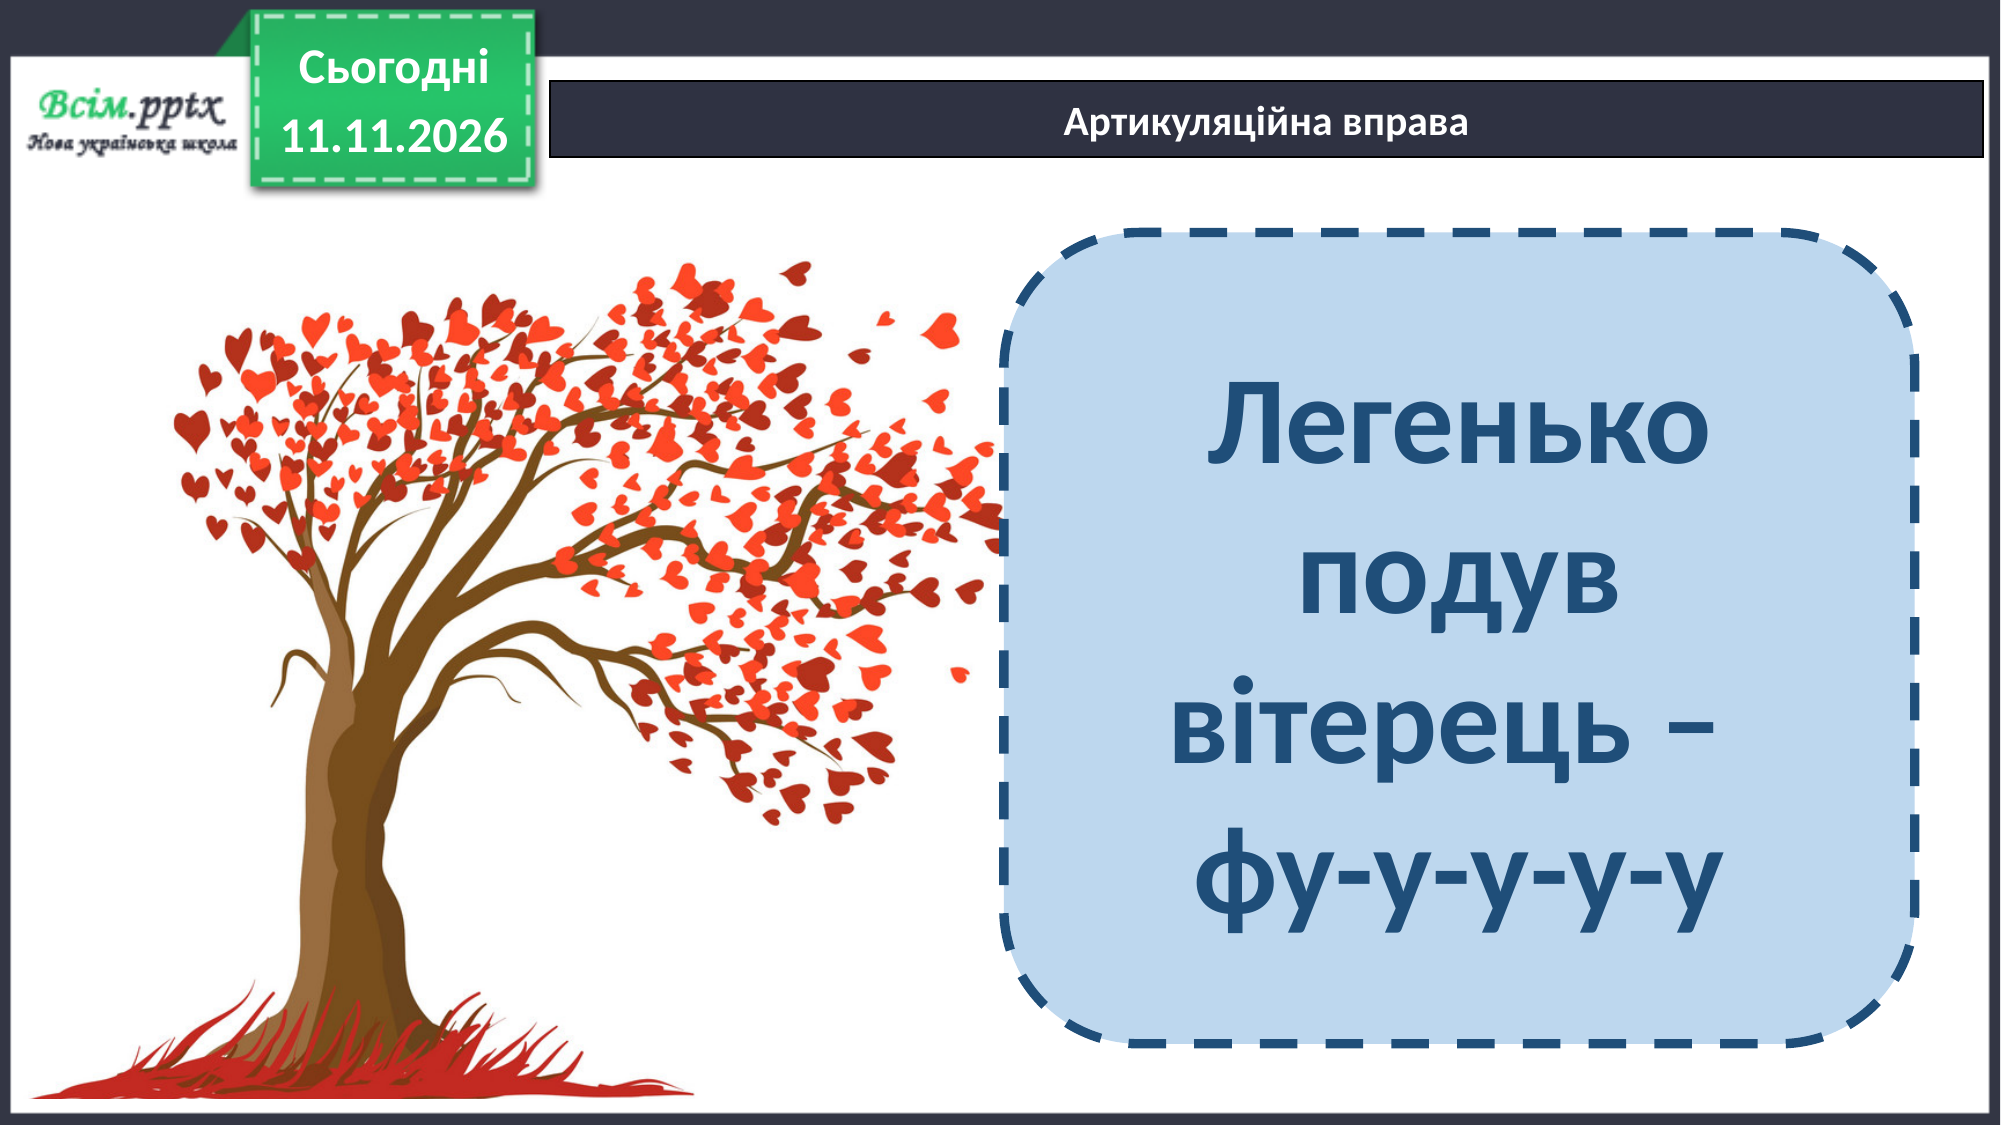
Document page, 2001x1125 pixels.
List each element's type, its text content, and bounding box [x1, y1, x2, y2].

text_box 24.03.2022 [263, 101, 524, 164]
picture [0, 0, 2001, 1125]
text_box Сьогодні [284, 26, 535, 101]
text_box Артикуляційна вправа [549, 80, 1984, 158]
text_box Легенько подув вітерець – фу-у-у-у-у [1117, 231, 1916, 1045]
